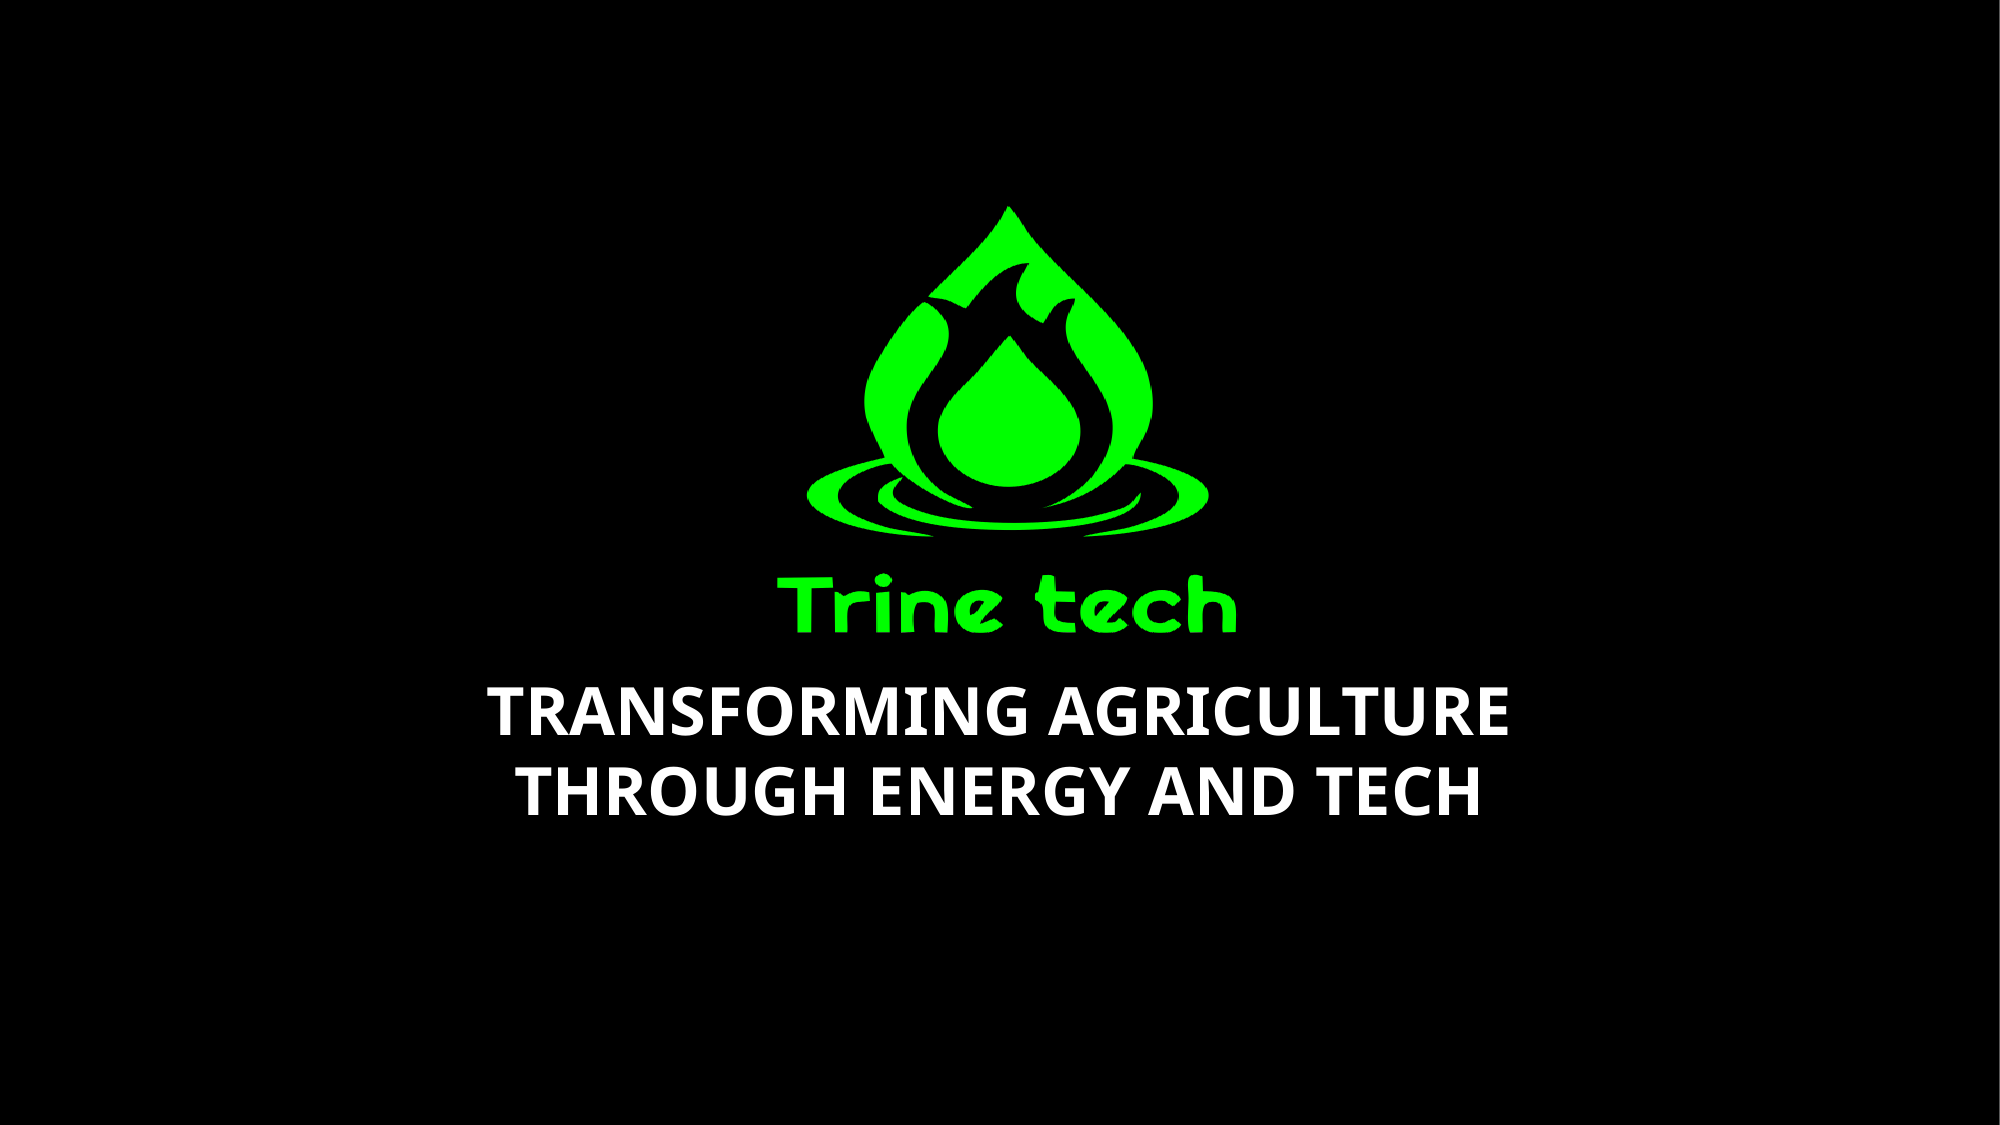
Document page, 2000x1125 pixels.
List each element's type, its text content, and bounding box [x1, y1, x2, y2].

subtitle TRANSFORMING AGRICULTURE THROUGH ENERGY AND TECH [299, 661, 1700, 950]
picture [776, 205, 1238, 634]
